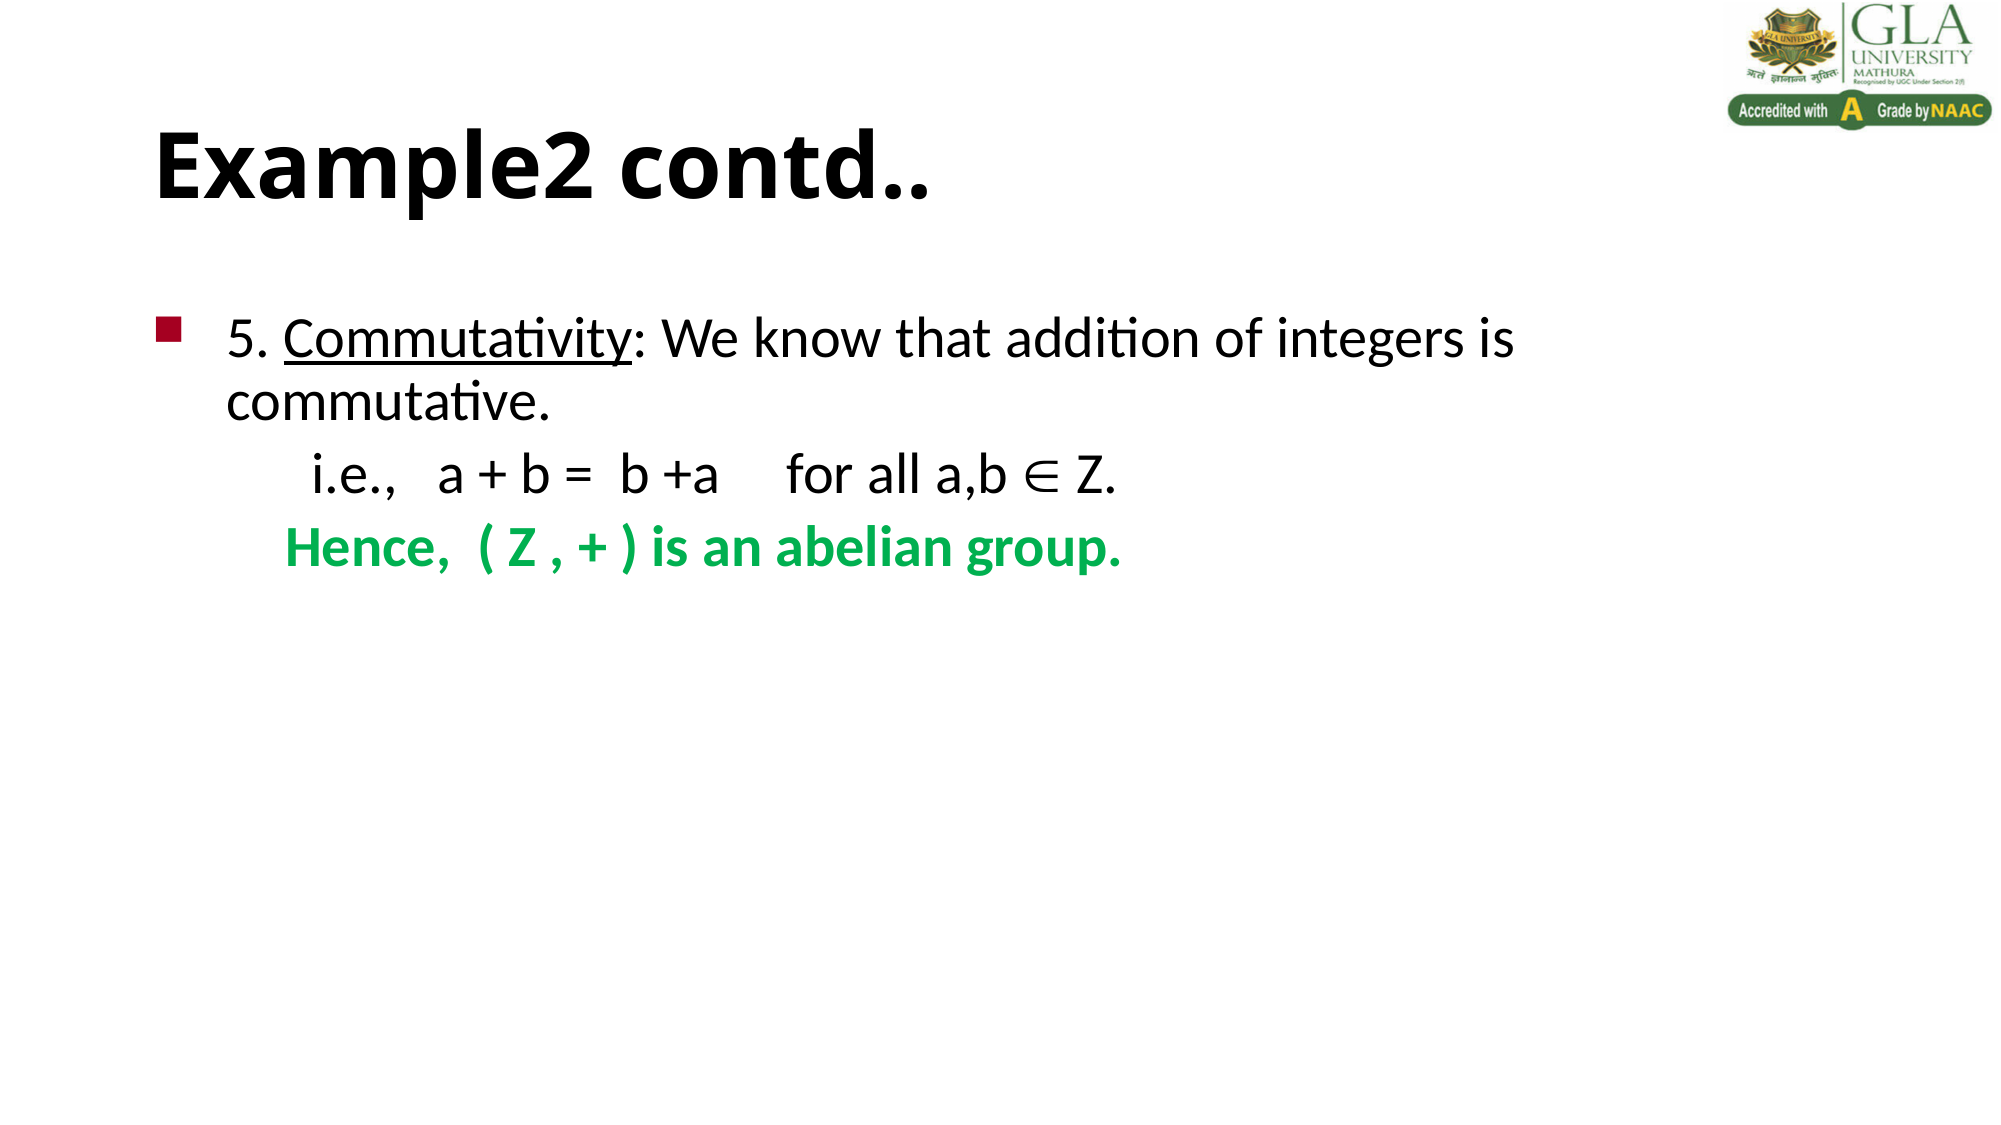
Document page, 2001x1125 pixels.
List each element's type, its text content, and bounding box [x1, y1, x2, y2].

picture [1723, 2, 1998, 133]
list 5. Commutativity: We know that addition of integers is commutative. i.e., a + b = b +a for all a,b  Z. Hence, ( Z , + ) is an abelian group. [137, 299, 1863, 1014]
title Example2 contd.. [137, 59, 1863, 278]
